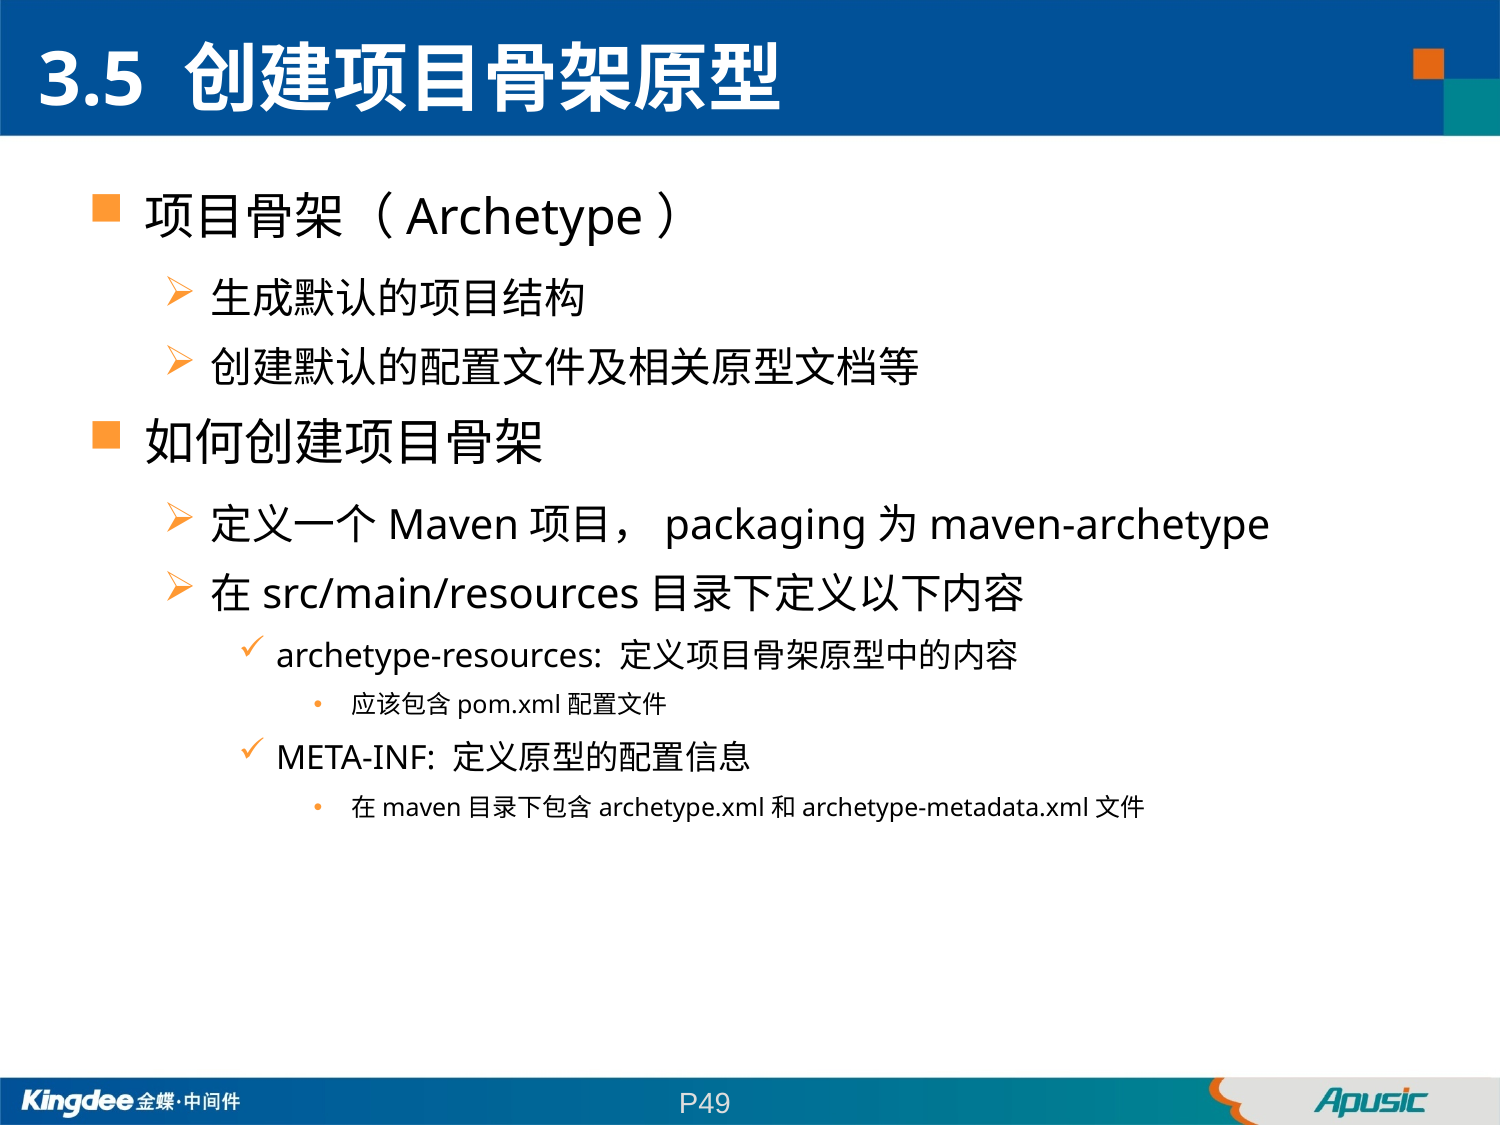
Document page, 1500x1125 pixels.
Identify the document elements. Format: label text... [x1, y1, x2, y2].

list 项目骨架（Archetype） 生成默认的项目结构 创建默认的配置文件及相关原型文档等 如何创建项目骨架 定义一个Maven项目，packaging为maven-archetype 在src/main/resources目录下定义以下内容 archetype-resources: 定义项目骨架原型中的内容 应该包含pom.xml配置文件 META-INF: 定义原型的配置信息 在maven目录下包含archetype.xml和archetype-metadata.xml文件 [73, 177, 1434, 1021]
list 3.5 创建项目骨架原型 [23, 23, 1325, 129]
picture [0, 0, 1500, 1125]
